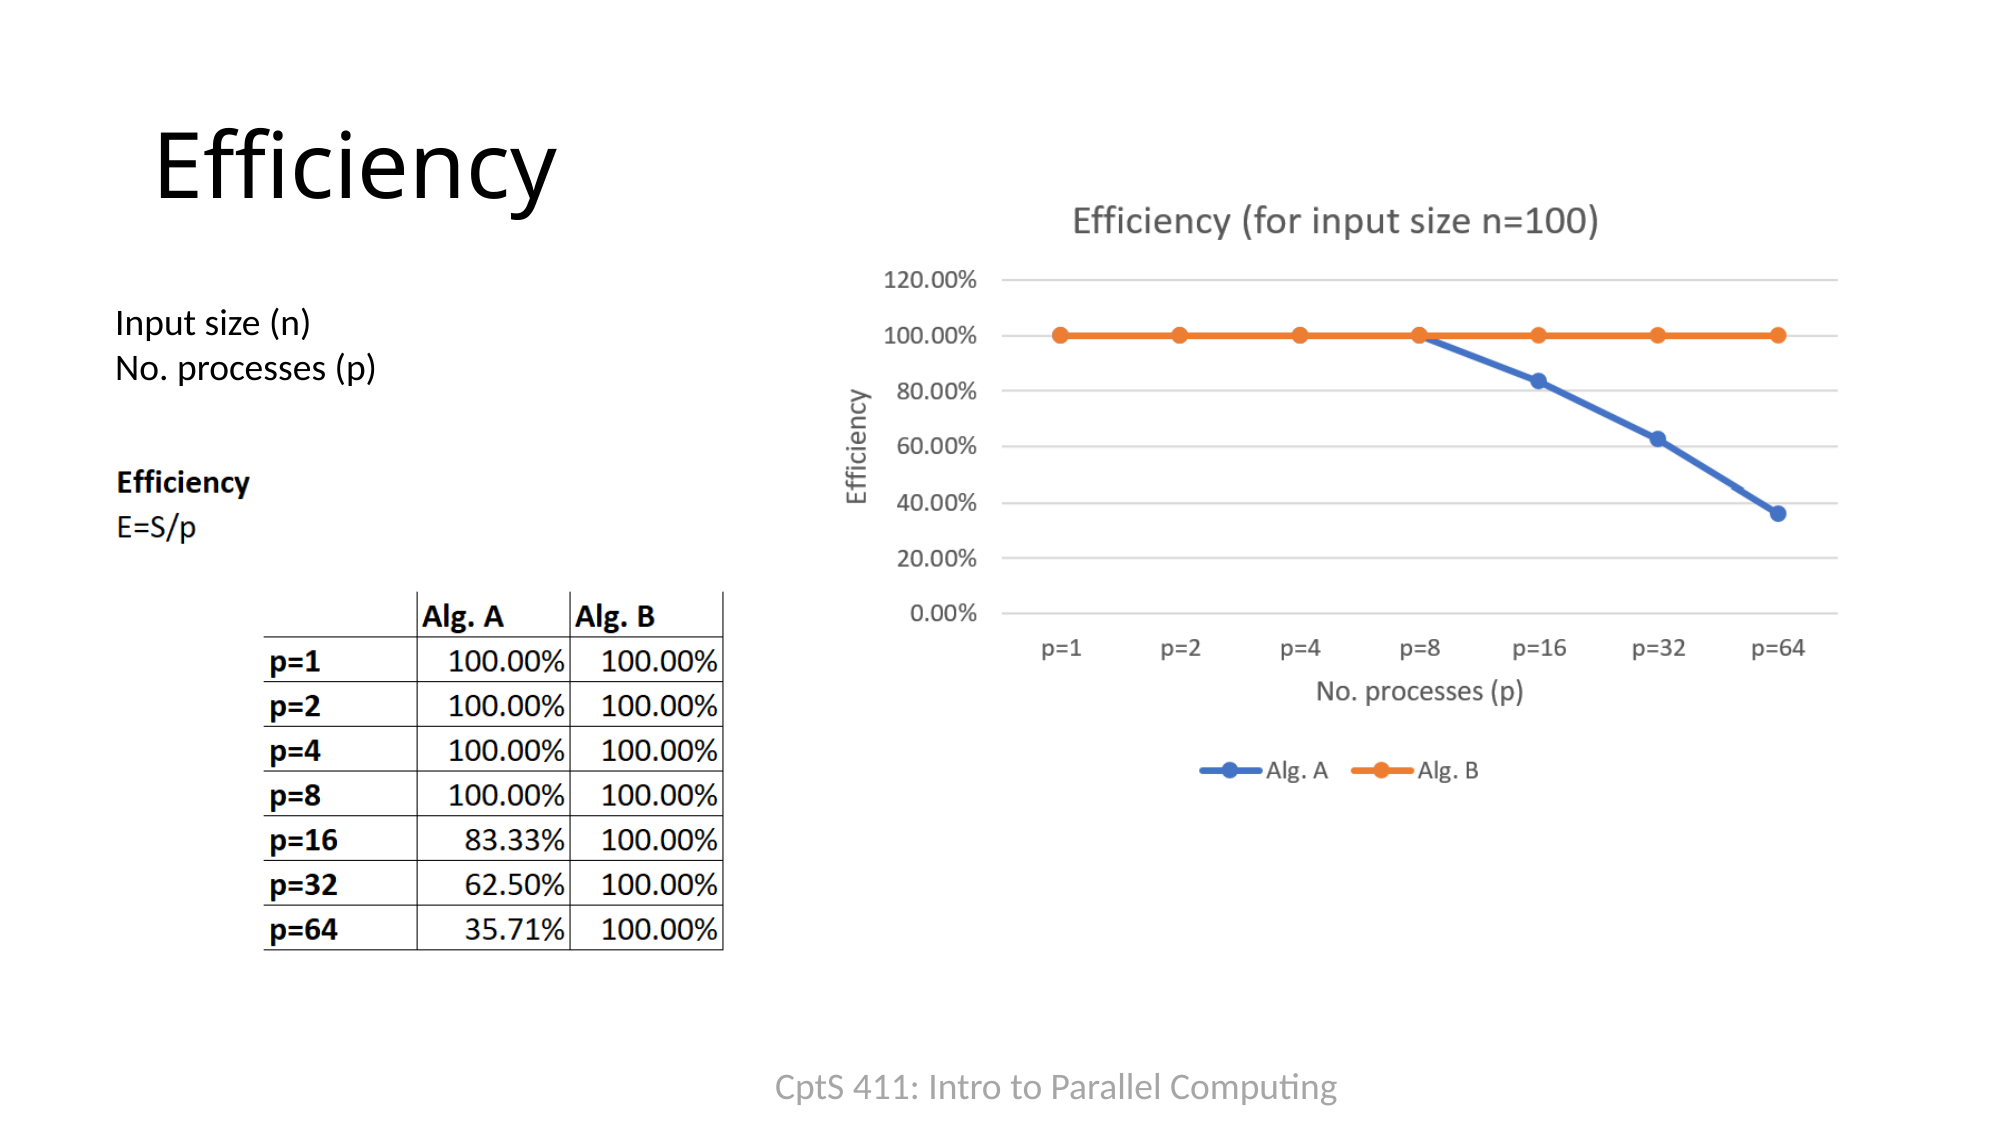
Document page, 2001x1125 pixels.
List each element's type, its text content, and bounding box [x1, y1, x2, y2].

title Efficiency [137, 59, 1863, 278]
text_box CptS 411: Intro to Parallel Computing [760, 1054, 1354, 1115]
picture [114, 464, 749, 977]
text_box Input size (n) No. processes (p) [100, 290, 423, 395]
picture [827, 182, 1839, 793]
